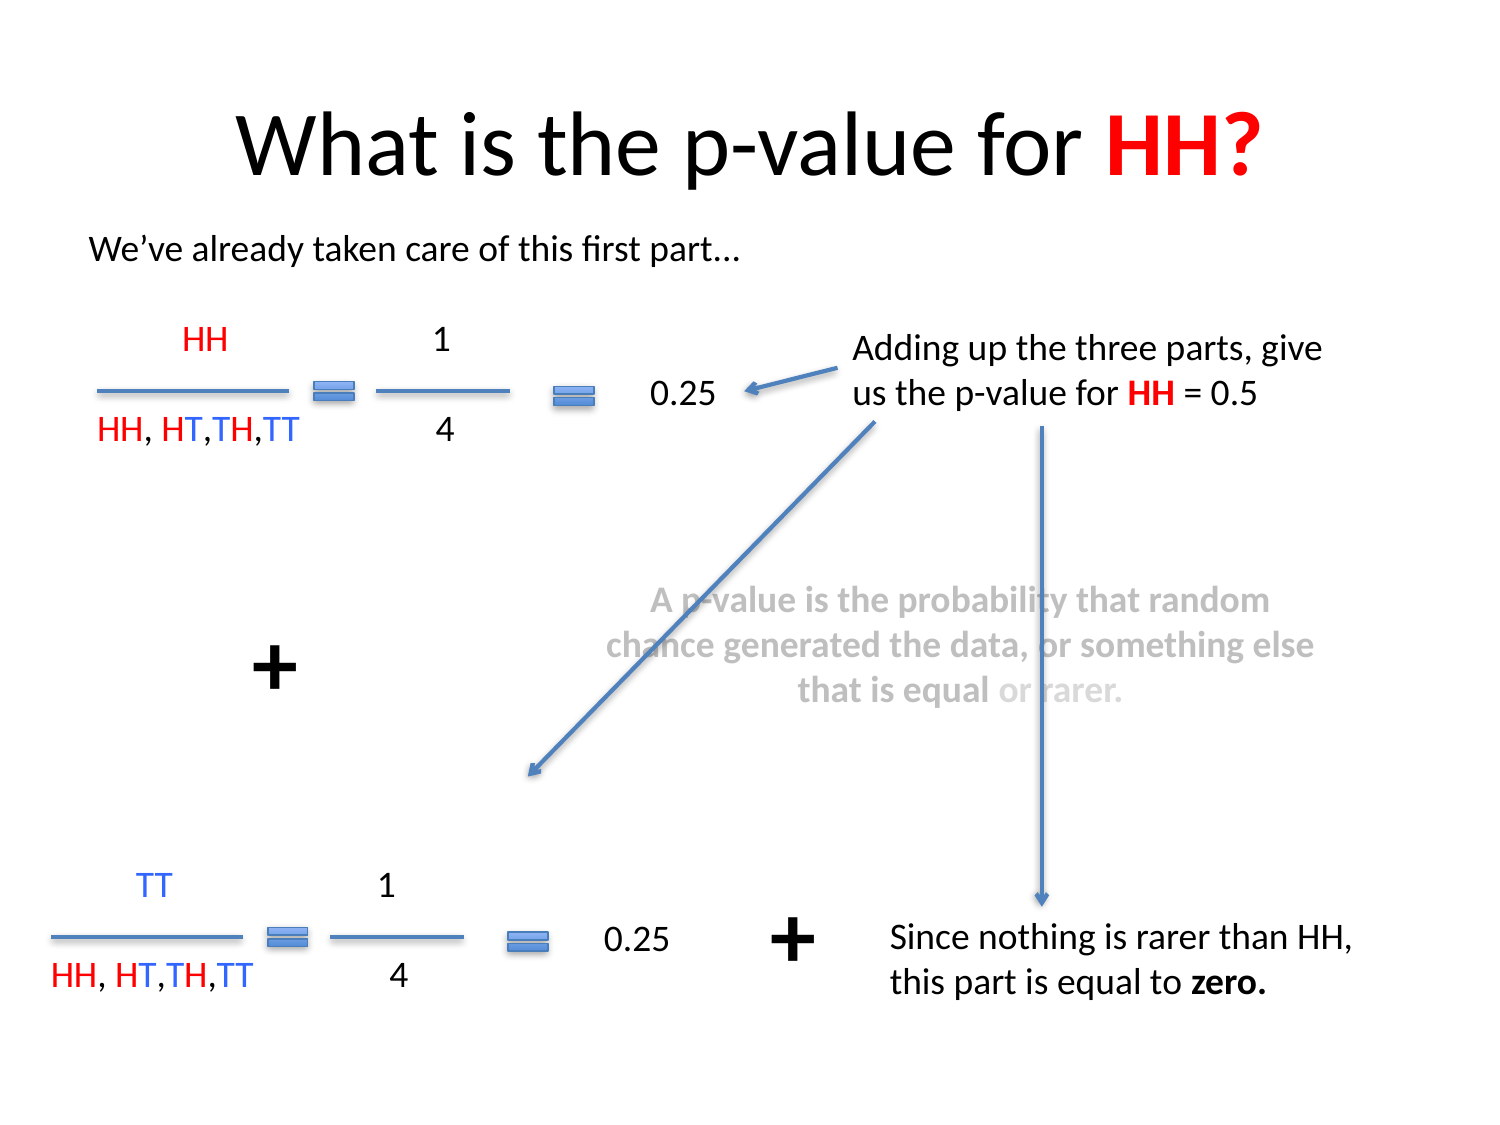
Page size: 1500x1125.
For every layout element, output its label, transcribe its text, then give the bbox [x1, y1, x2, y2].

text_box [527, 421, 876, 777]
text_box A p-value is the probability that random chance generated the data, or something else that is equal or rarer. [880, 568, 1034, 718]
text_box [73, 216, 771, 506]
text_box A p-value is the probability that random chance generated the data, or something else that is equal or rarer. [1048, 568, 1333, 718]
text_box + [730, 869, 899, 994]
text_box + [97, 596, 453, 722]
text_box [743, 368, 838, 392]
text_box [27, 762, 725, 1051]
text_box Adding up the three parts, give us the p-value for HH = 0.5 [837, 315, 1341, 421]
title What is the p-value for HH? [75, 45, 1425, 233]
text_box Since nothing is rarer than HH, this part is equal to zero. [875, 904, 1379, 1010]
